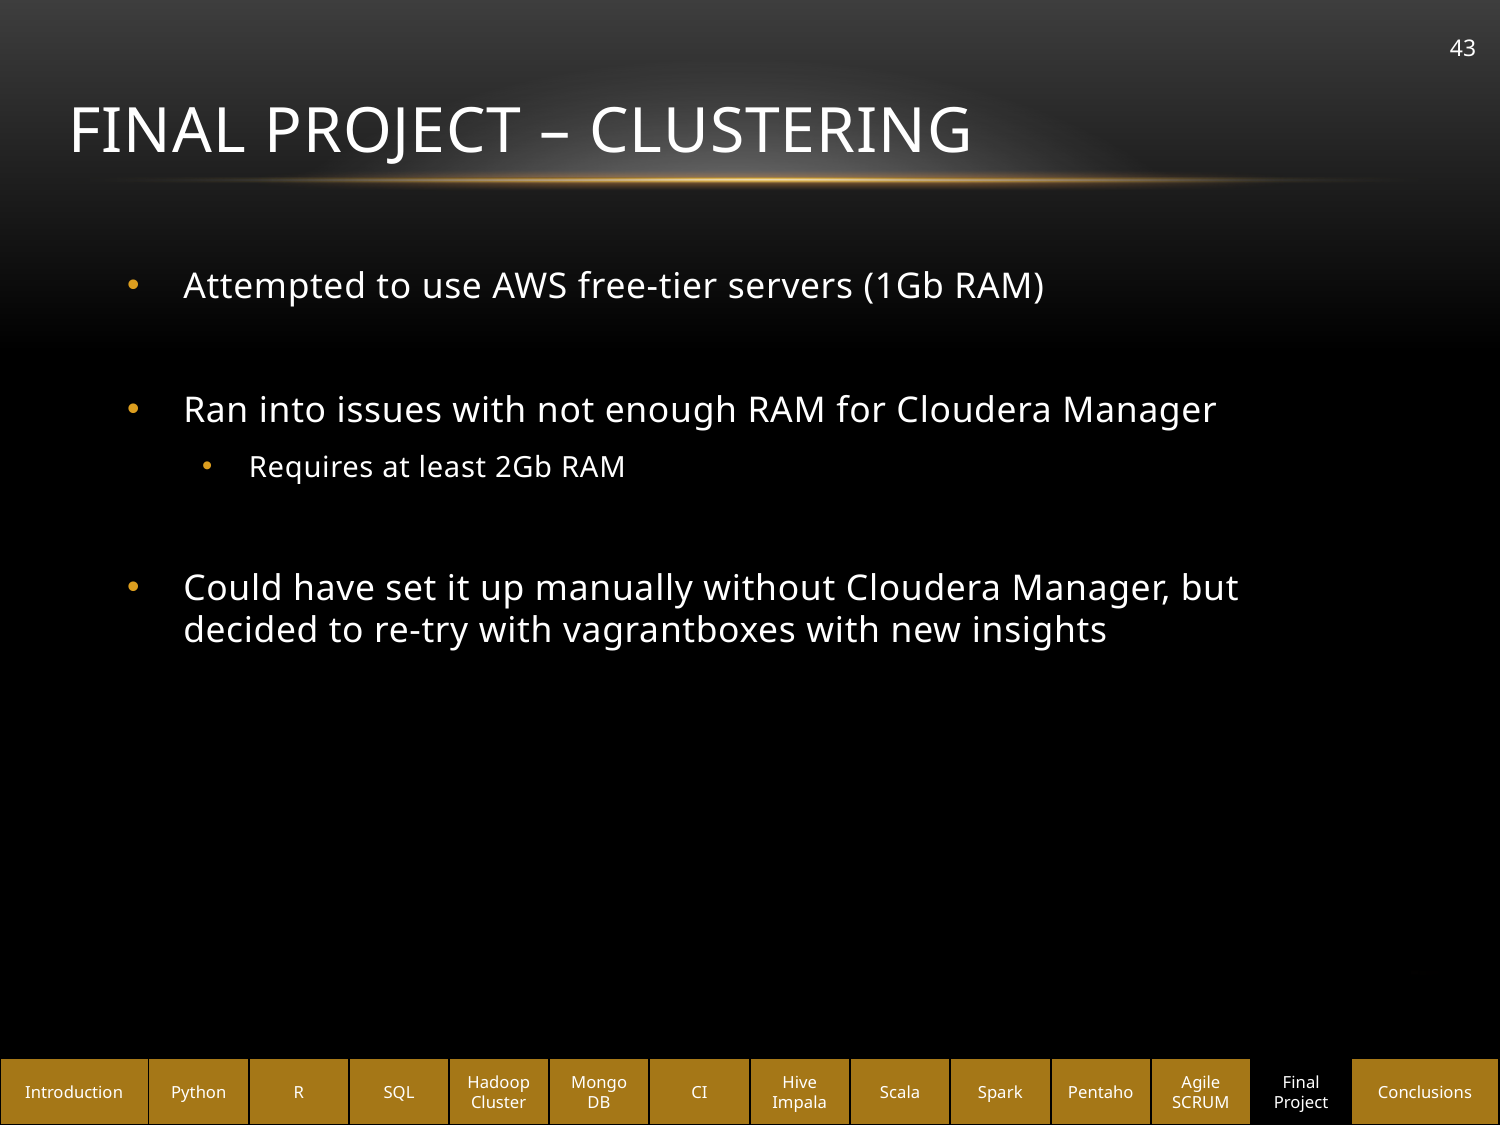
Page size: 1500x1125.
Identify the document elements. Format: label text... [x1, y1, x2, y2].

title Final Project – Clustering [53, 19, 1400, 173]
picture [0, 0, 1500, 1058]
list Attempted to use AWS free-tier servers (1Gb RAM) Ran into issues with not enough RAM for Cloudera Manager Requires at least 2Gb RAM Could have set it up manually without Cloudera Manager, but decided to re-try with vagrantboxes with new insights [112, 255, 1388, 1024]
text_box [0, 1058, 1500, 1125]
slide_number 43 [1410, 19, 1492, 79]
